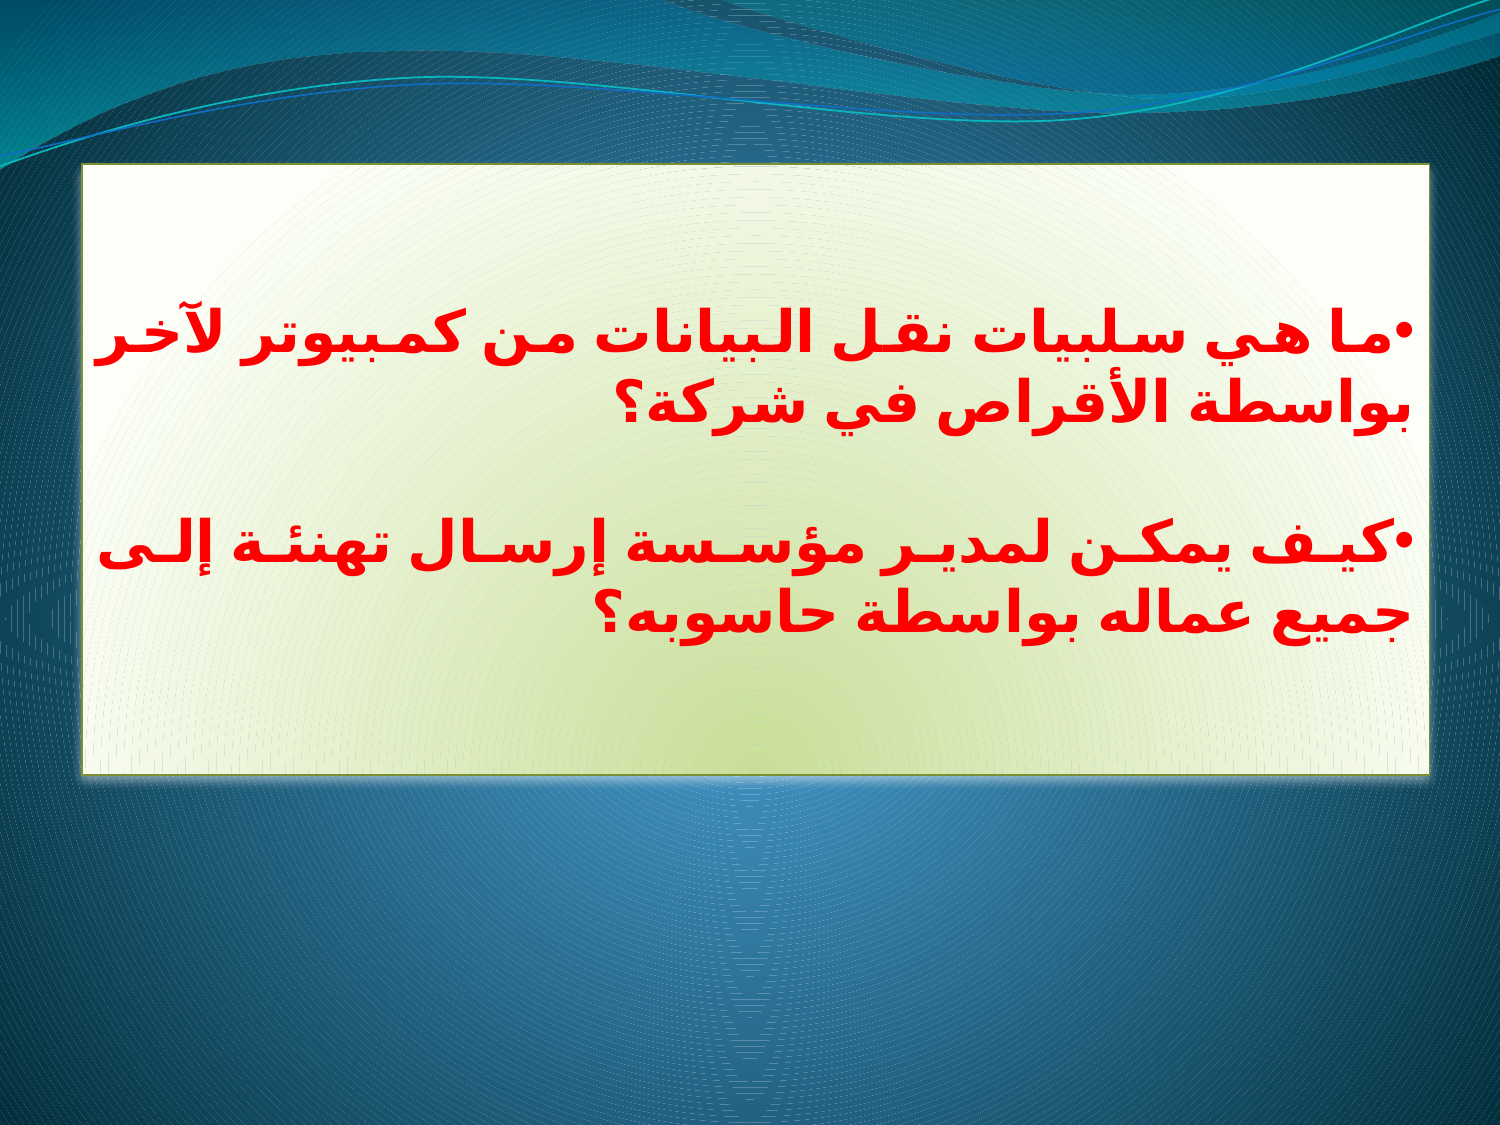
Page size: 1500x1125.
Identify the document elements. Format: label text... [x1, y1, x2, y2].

text_box ما هي سلبيات نقل البيانات من كمبيوتر لآخر بواسطة الأقراص في شركة؟ كيف يمكن لمدير مؤسسة إرسال تهنئة إلى جميع عماله بواسطة حاسوبه؟ [81, 163, 1430, 776]
